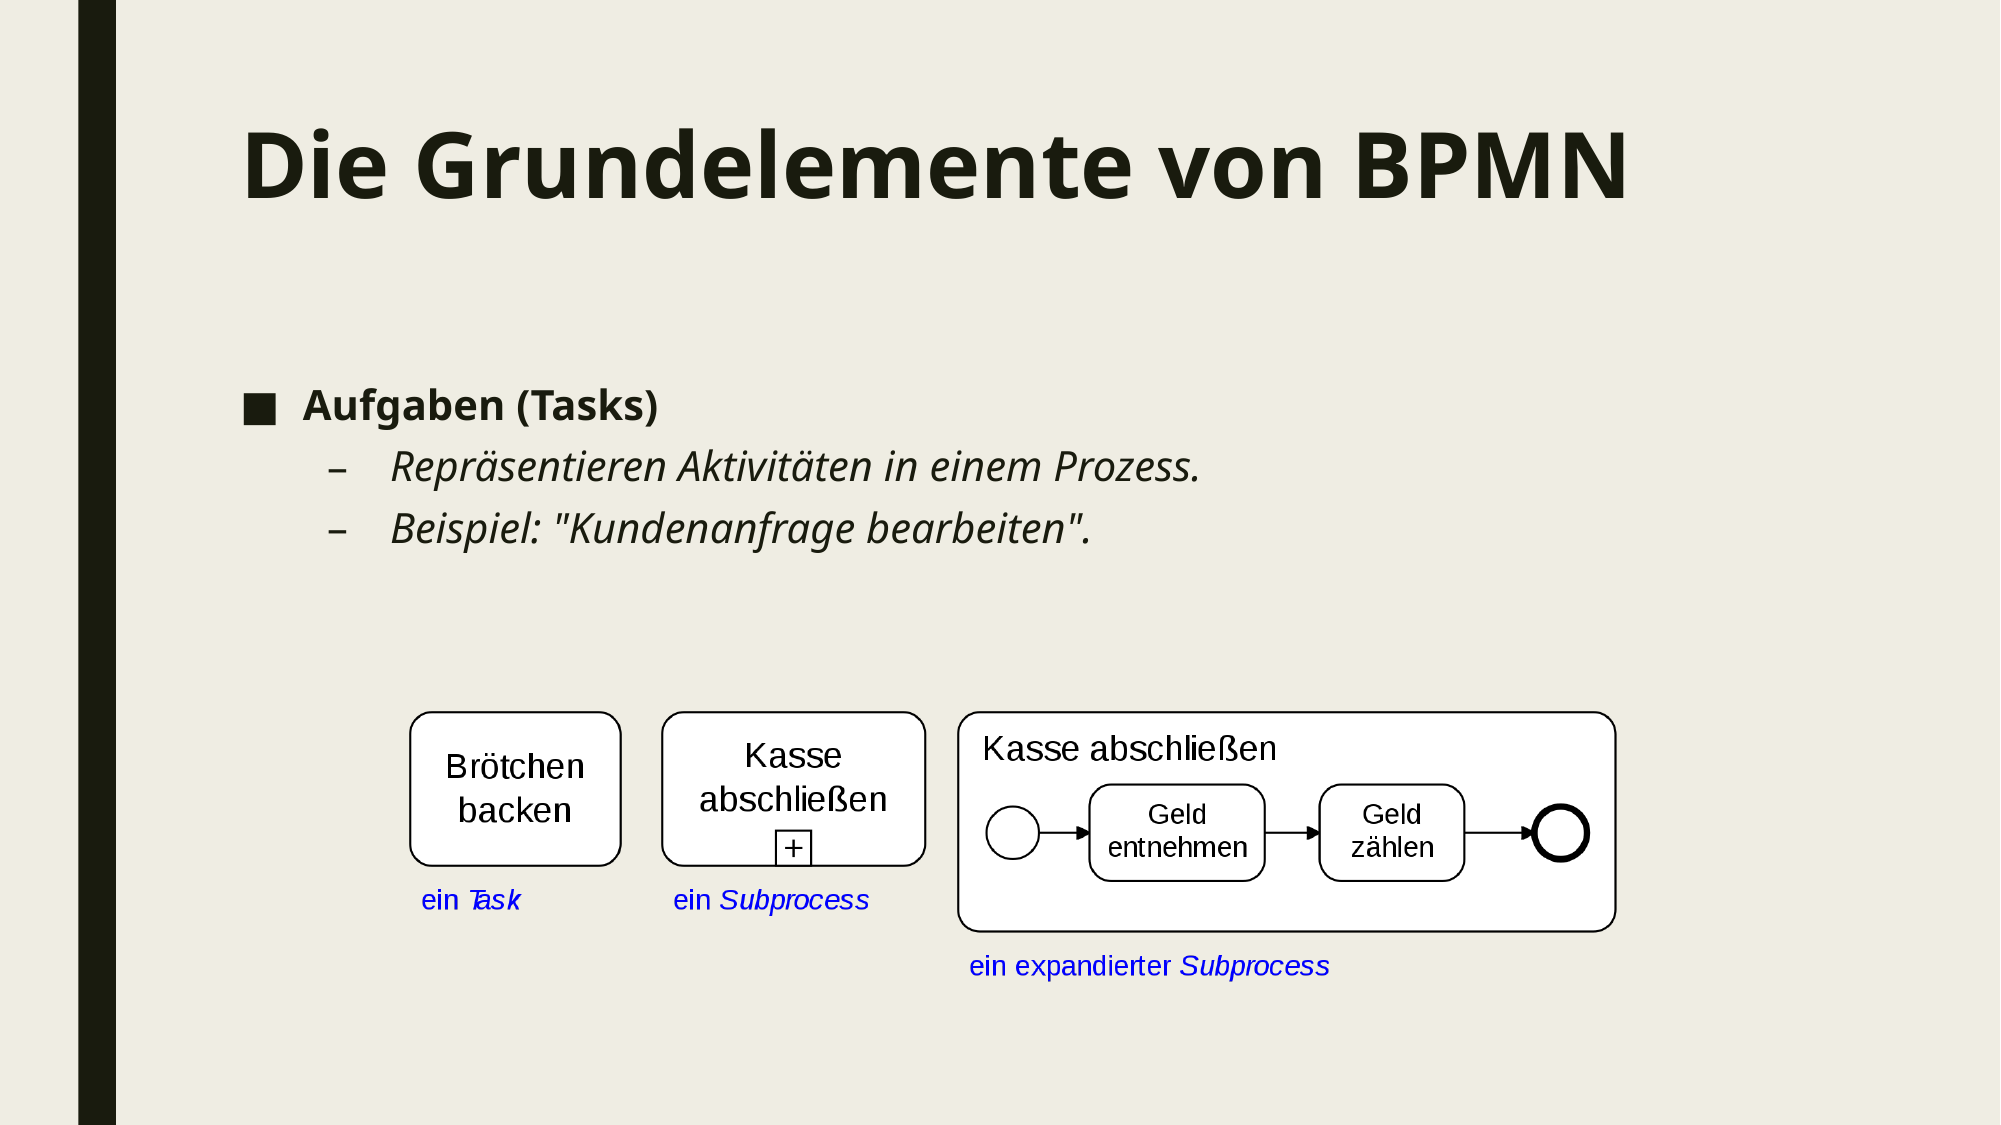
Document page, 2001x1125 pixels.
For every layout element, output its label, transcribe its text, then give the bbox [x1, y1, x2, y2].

picture [355, 668, 1670, 1019]
title Die Grundelemente von BPMN [225, 112, 1800, 357]
list Aufgaben (Tasks) Repräsentieren Aktivitäten in einem Prozess. Beispiel: "Kundenanfrage bearbeiten". [225, 375, 1800, 963]
